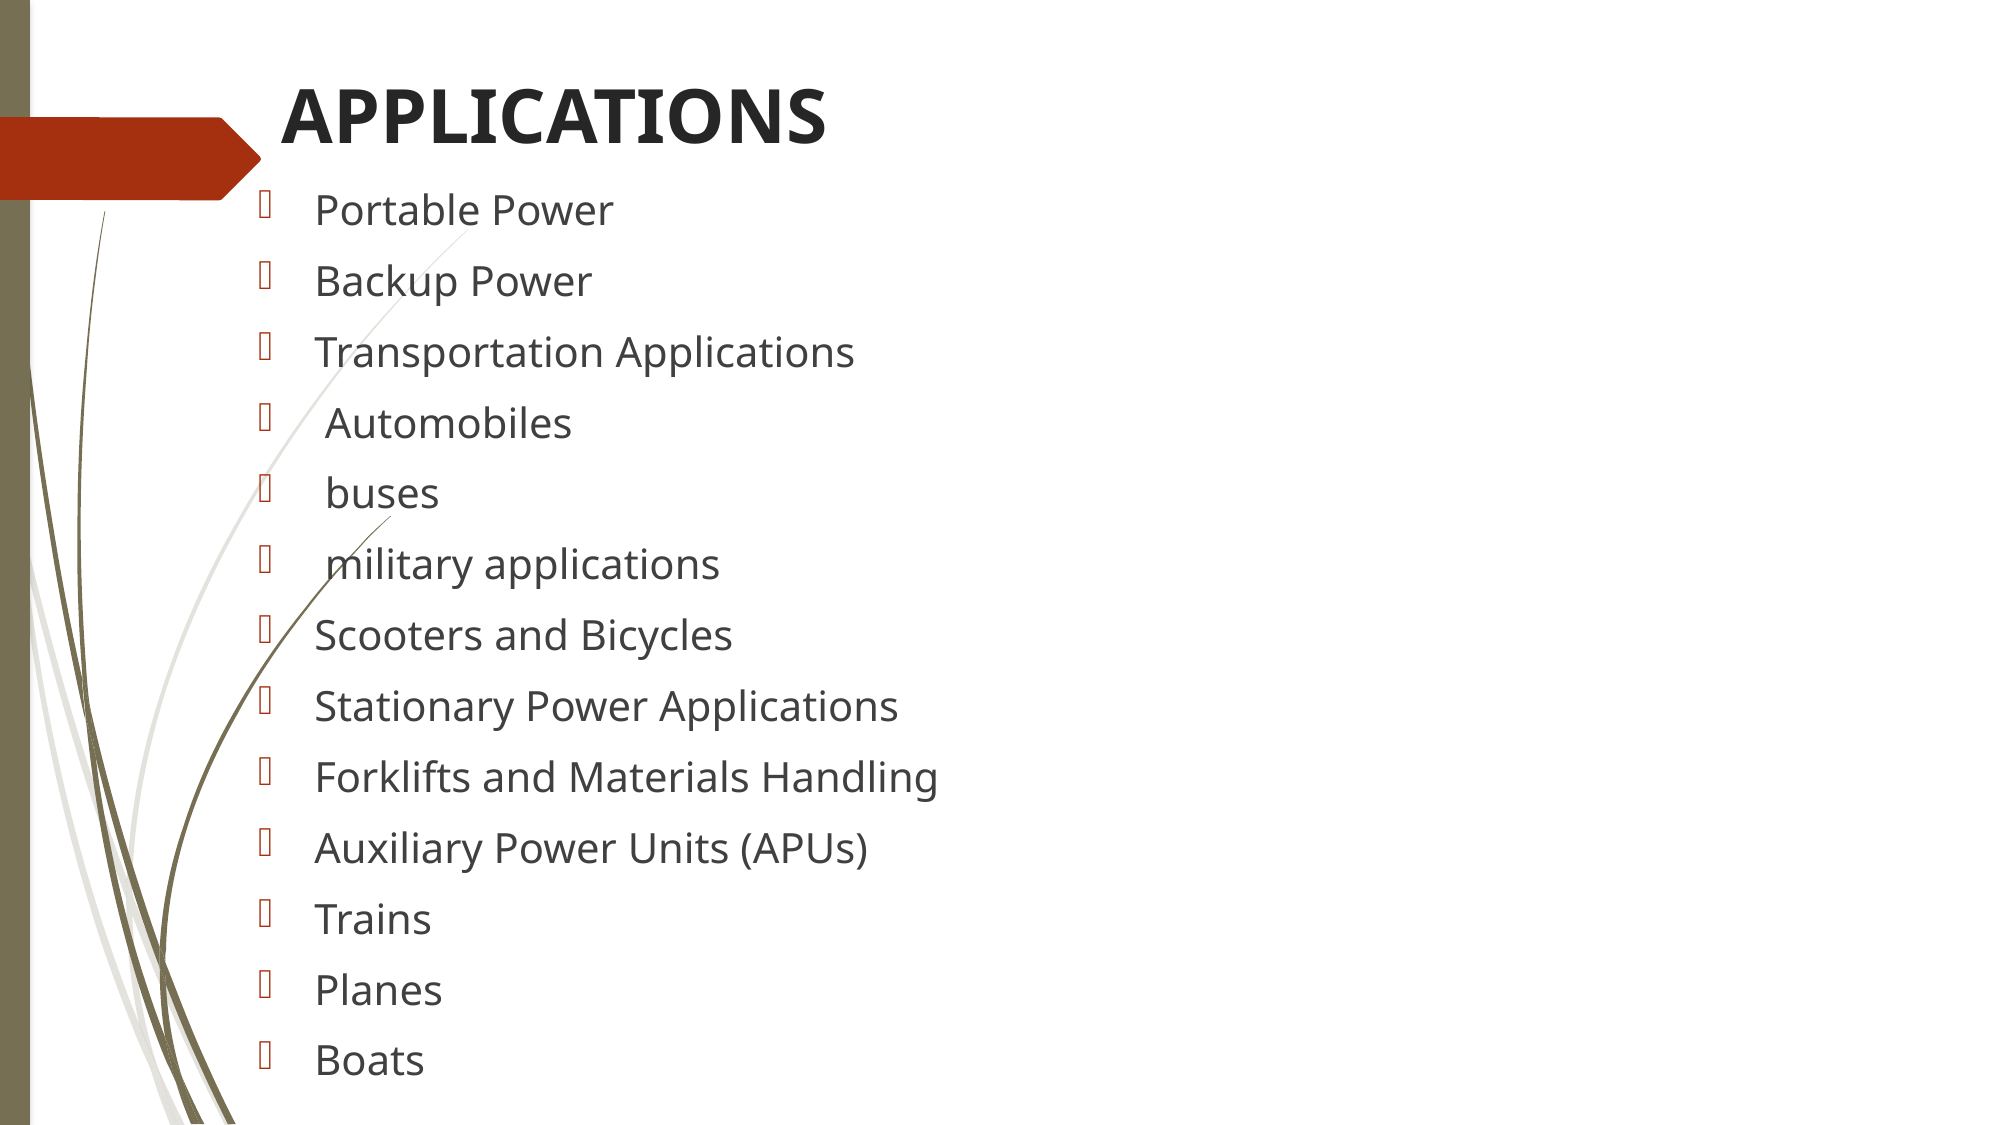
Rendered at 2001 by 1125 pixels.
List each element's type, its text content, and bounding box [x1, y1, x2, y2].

list Portable Power Backup Power Transportation Applications Automobiles buses military applications Scooters and Bicycles Stationary Power Applications Forklifts and Materials Handling Auxiliary Power Units (APUs) Trains Planes Boats [243, 176, 1881, 1095]
title APPLICATIONS [266, 61, 1008, 176]
